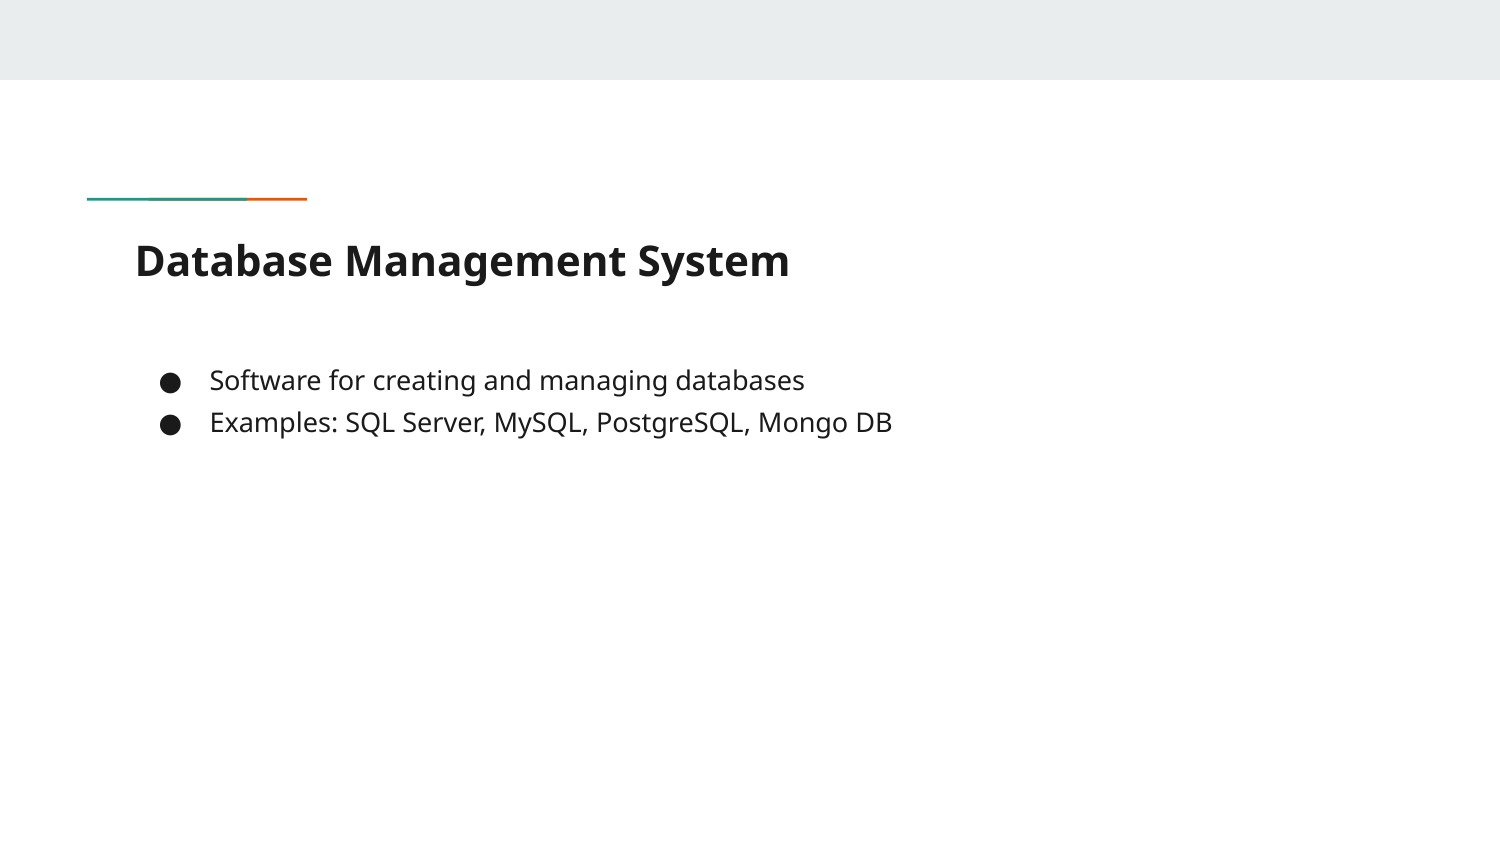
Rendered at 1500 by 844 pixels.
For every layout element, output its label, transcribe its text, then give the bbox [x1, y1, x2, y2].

title Database Management System [119, 216, 1381, 305]
list Software for creating and managing databases Examples: SQL Server, MySQL, PostgreSQL, Mongo DB [119, 341, 1381, 712]
